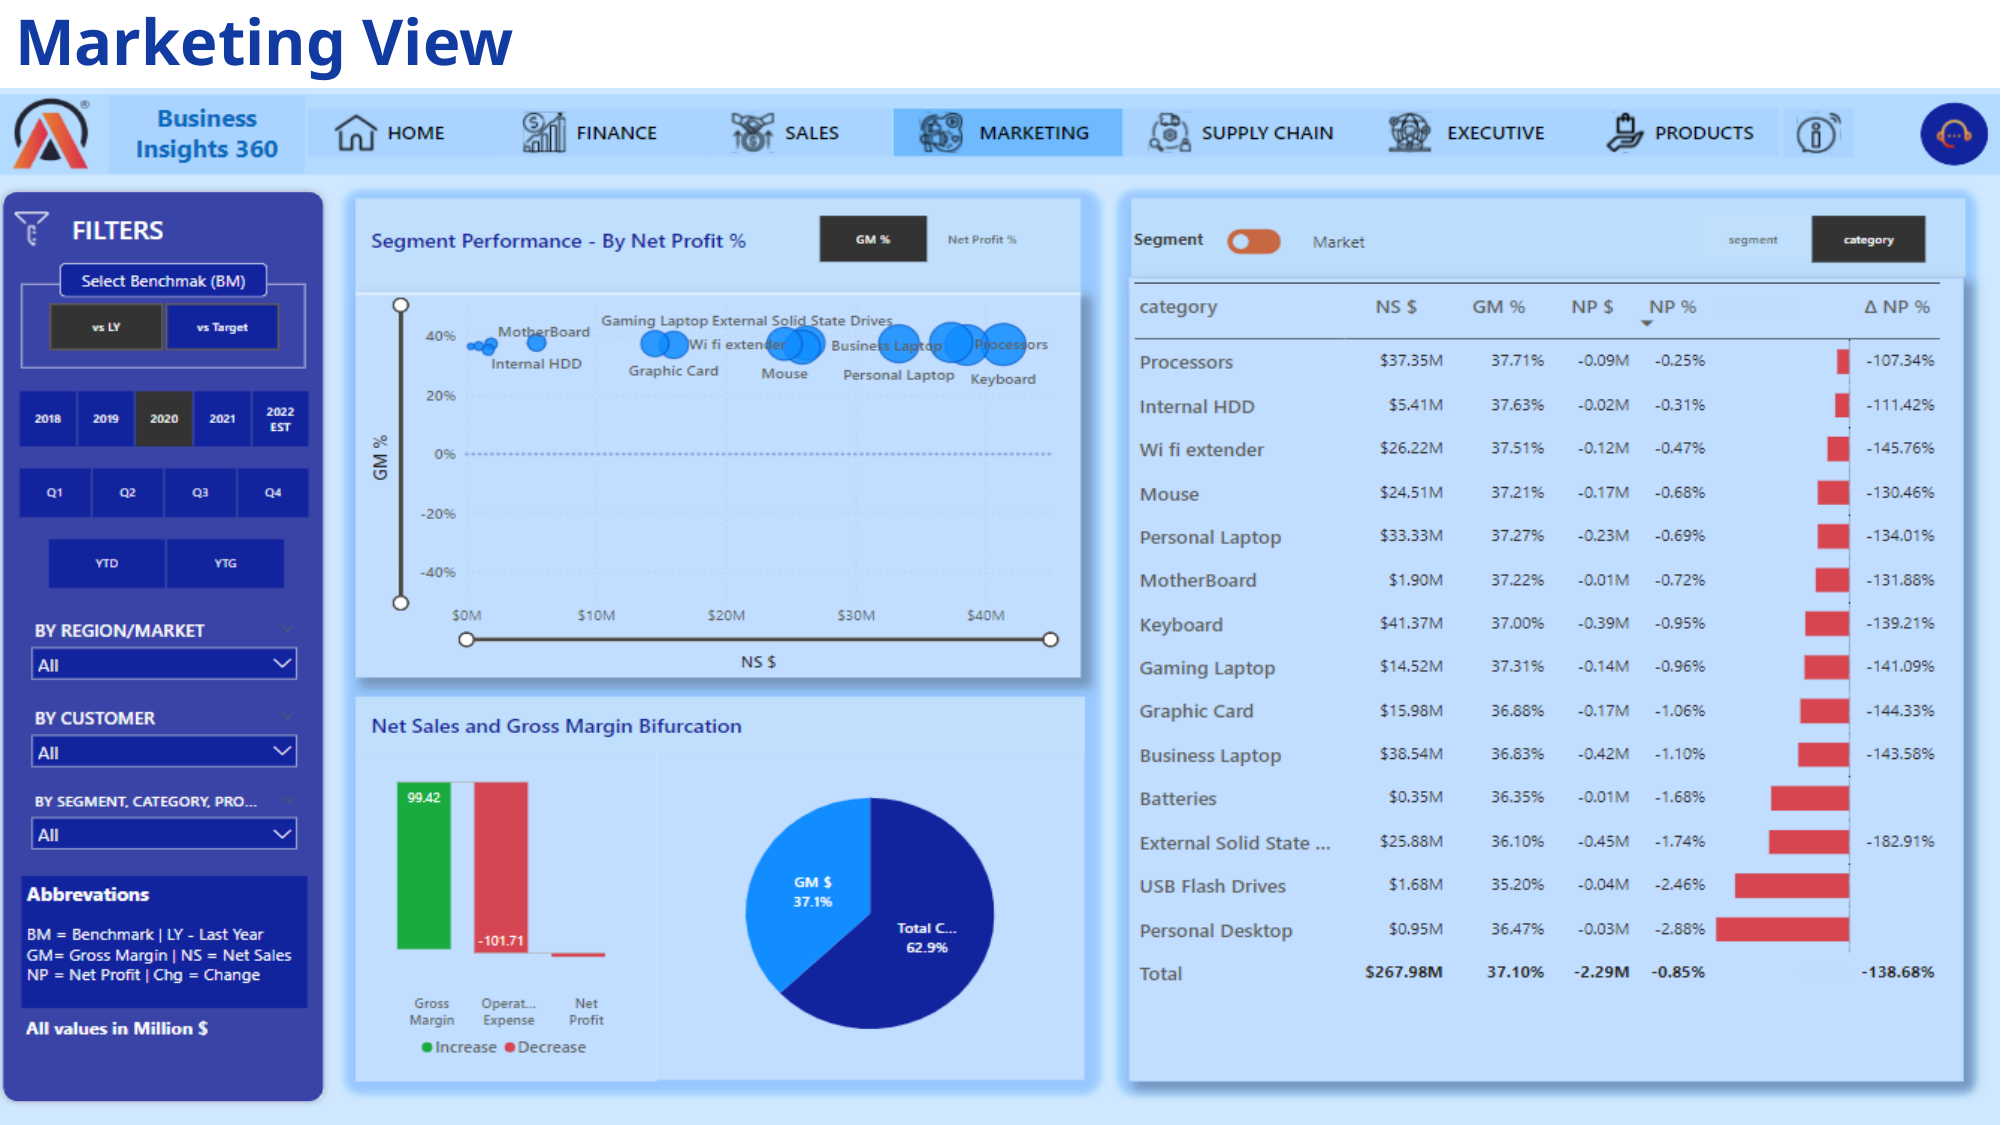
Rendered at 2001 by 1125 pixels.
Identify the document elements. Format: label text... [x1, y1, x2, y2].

title Marketing View [0, 2, 2000, 87]
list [0, 88, 2000, 1125]
